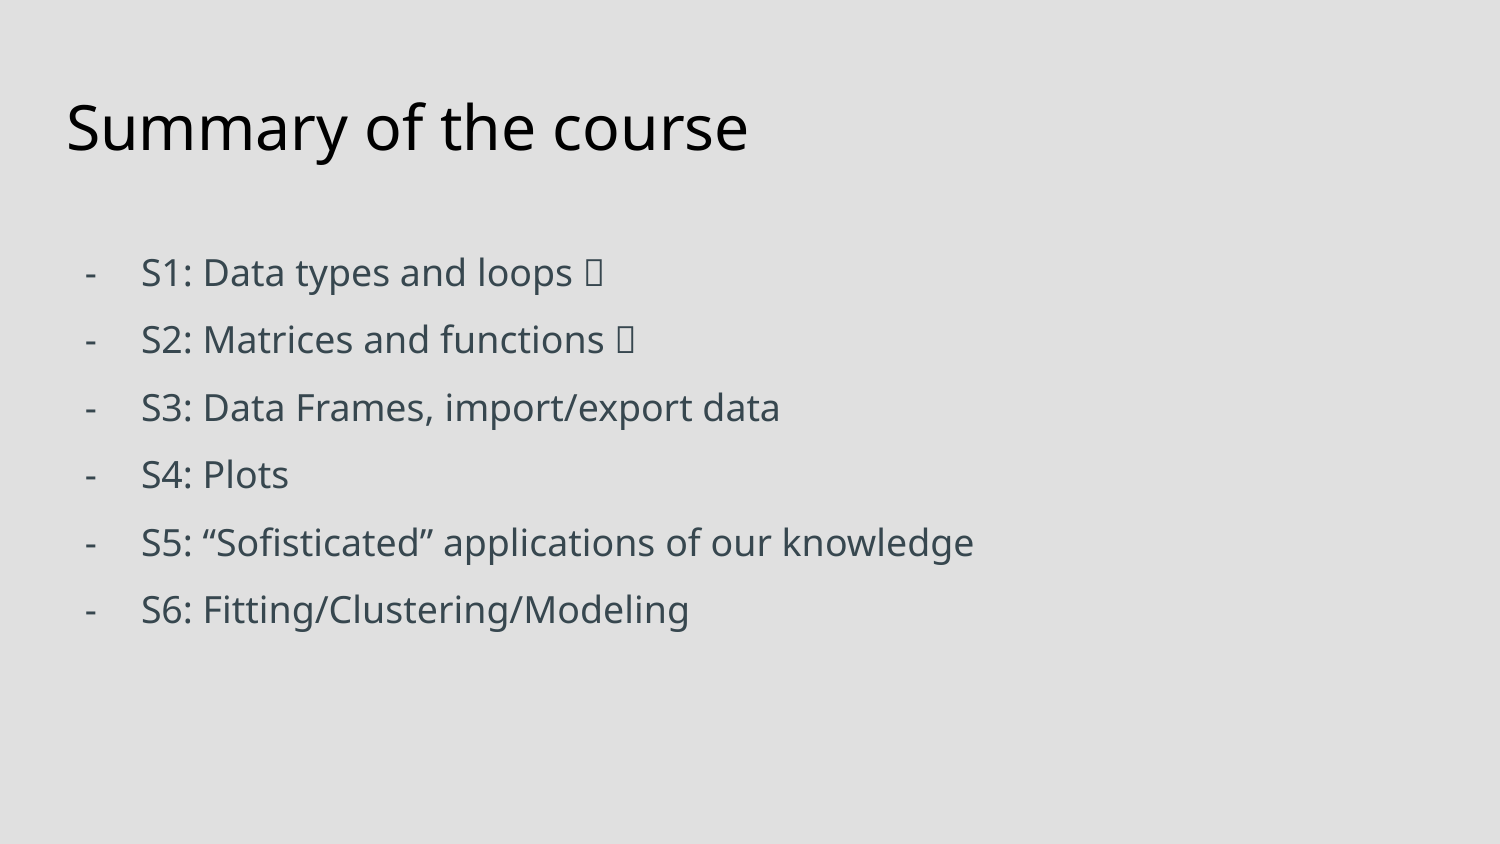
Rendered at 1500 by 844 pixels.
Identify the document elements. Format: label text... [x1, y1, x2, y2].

title Summary of the course [51, 72, 1449, 167]
list S1: Data types and loops ✅ S2: Matrices and functions ✅ S3: Data Frames, import/export data S4: Plots S5: “Sofisticated” applications of our knowledge S6: Fitting/Clustering/Modeling [51, 211, 1449, 750]
